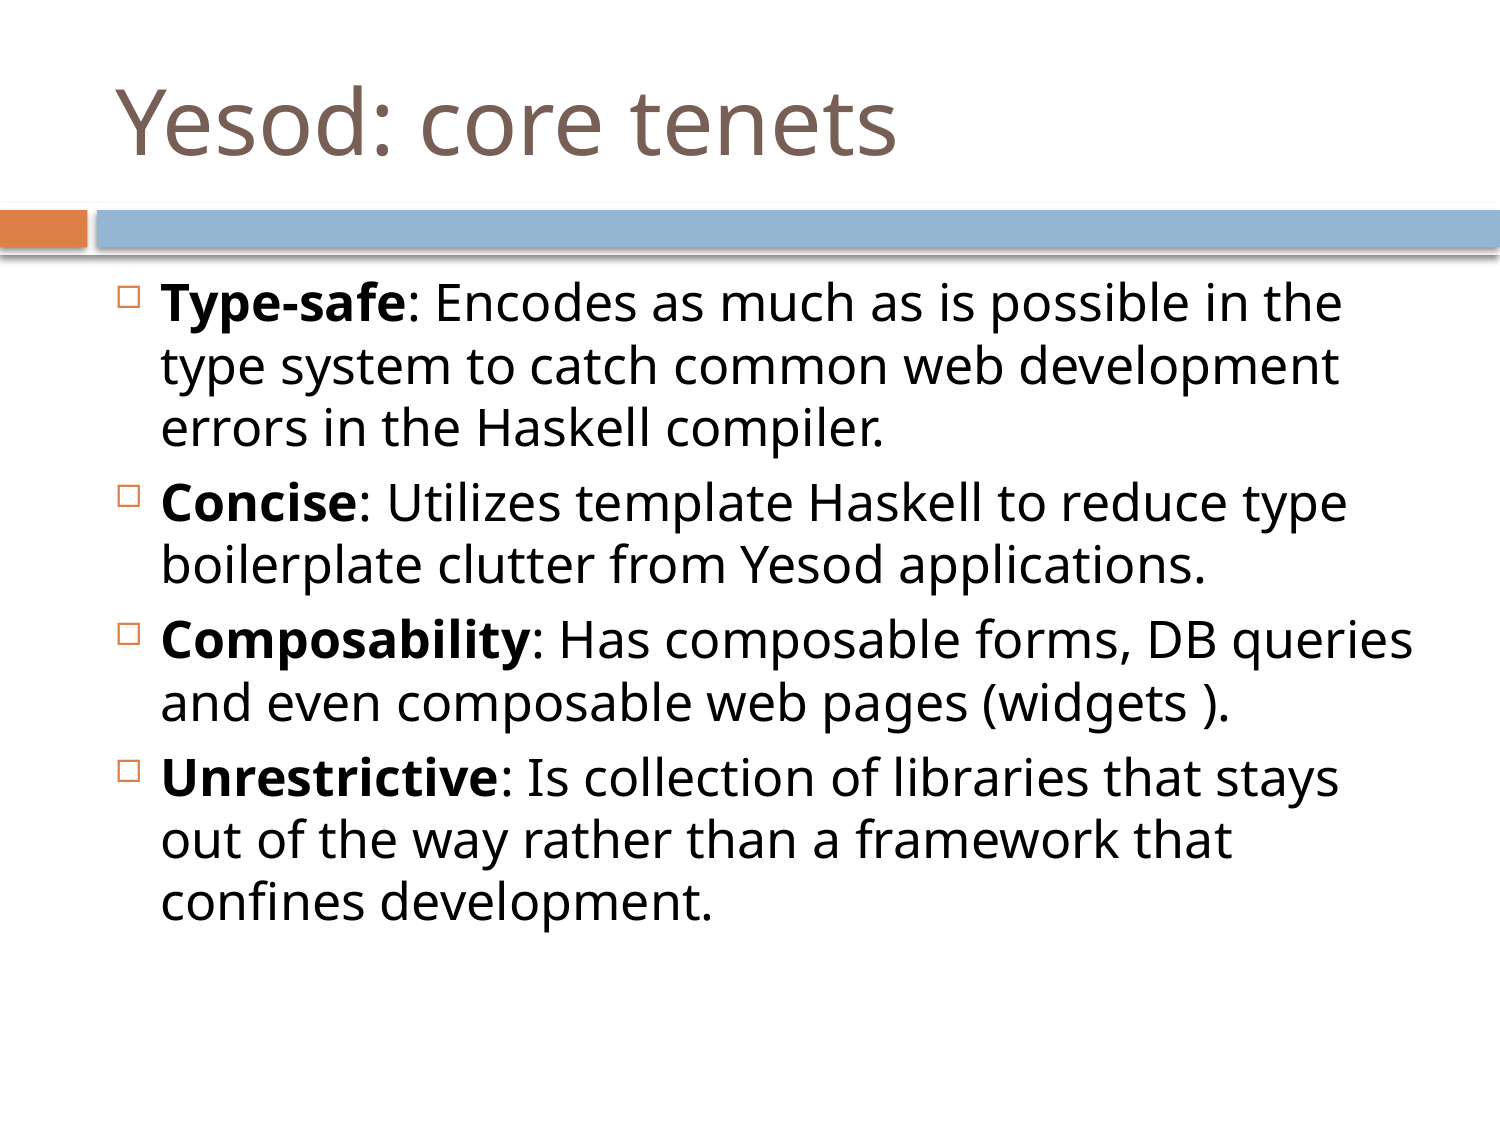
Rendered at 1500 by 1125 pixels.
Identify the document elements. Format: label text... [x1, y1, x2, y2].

list Type-safe: Encodes as much as is possible in the type system to catch common web development errors in the Haskell compiler. Concise: Utilizes template Haskell to reduce type boilerplate clutter from Yesod applications. Composability: Has composable forms, DB queries and even composable web pages (widgets ). Unrestrictive: Is collection of libraries that stays out of the way rather than a framework that confines development. [100, 262, 1438, 1000]
title Yesod: core tenets [100, 37, 1438, 200]
